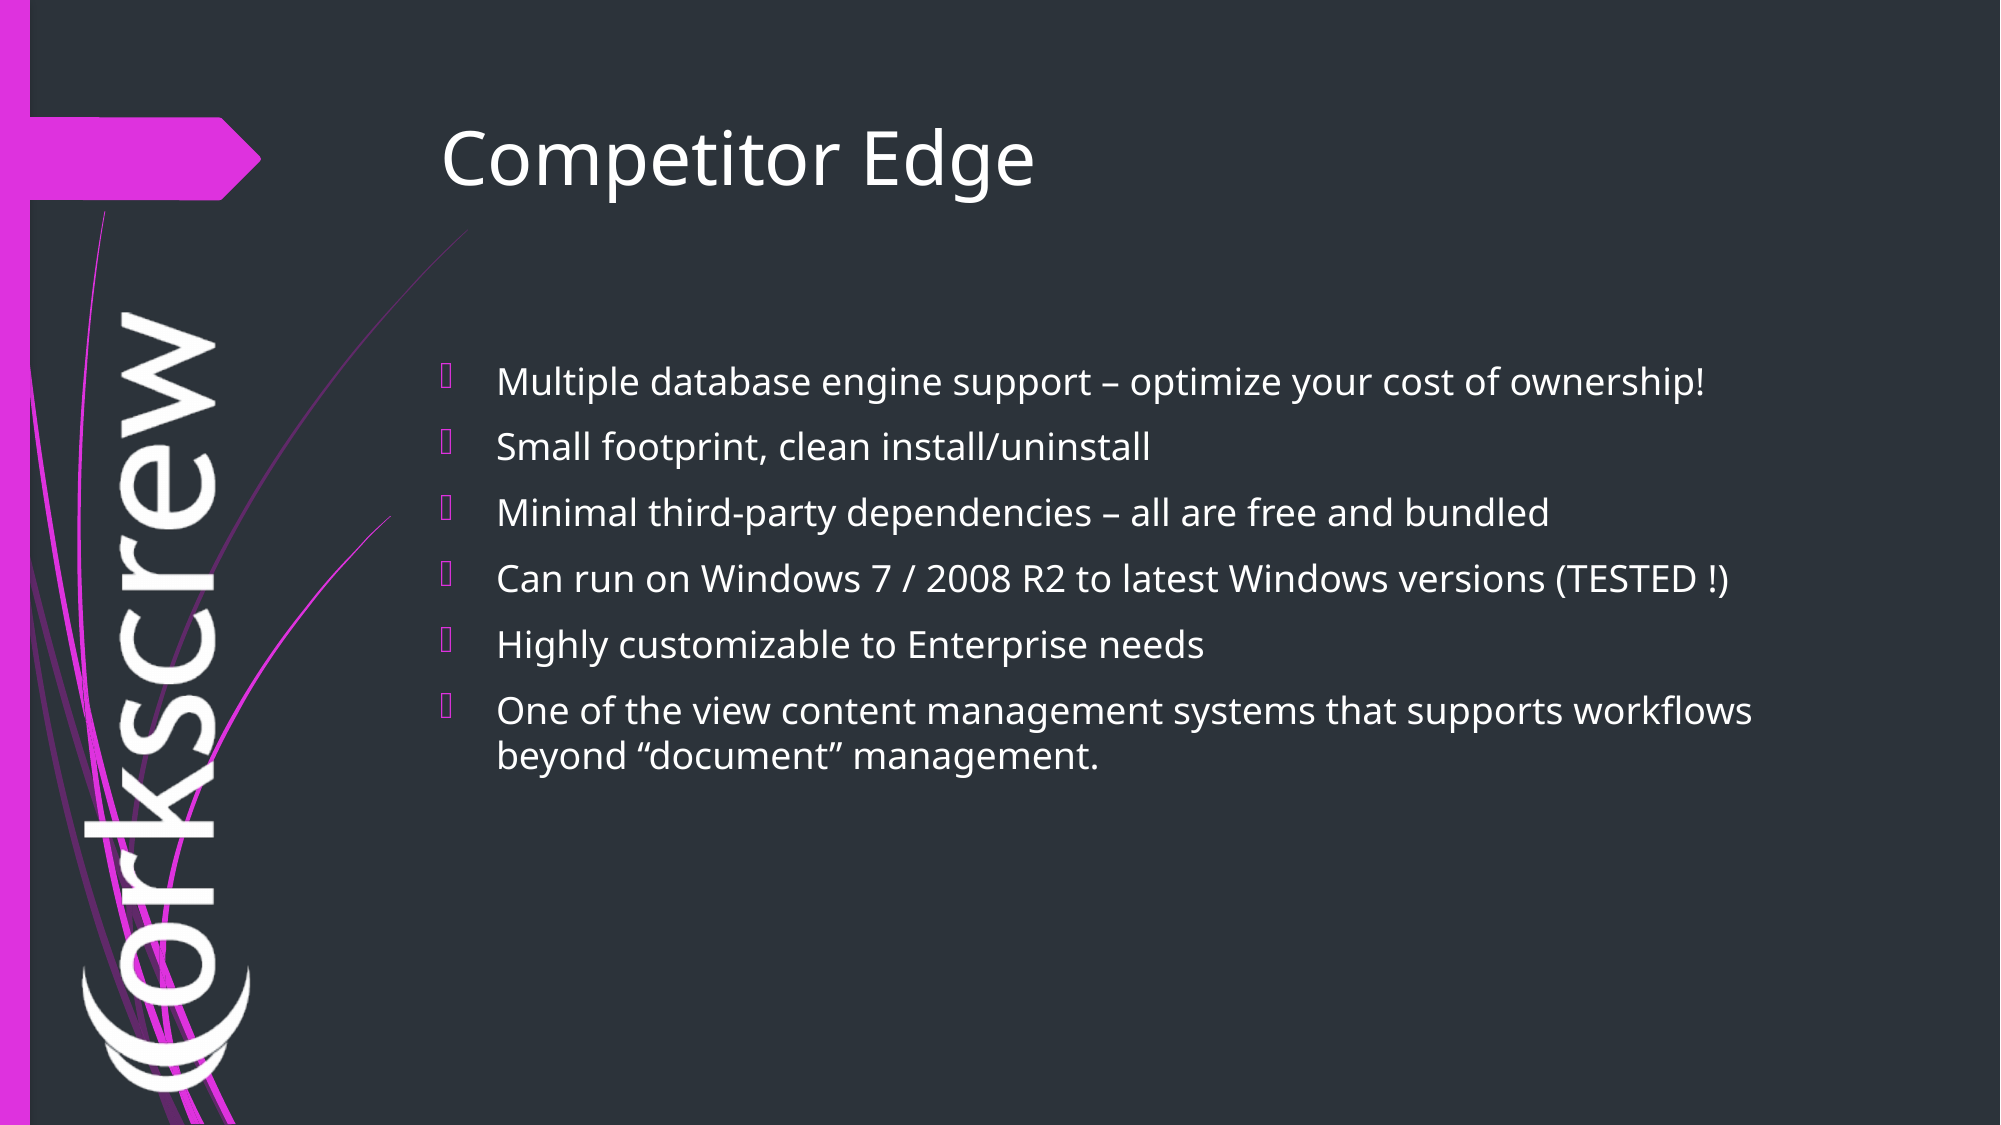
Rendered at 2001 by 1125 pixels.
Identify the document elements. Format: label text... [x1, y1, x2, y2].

title Competitor Edge [425, 102, 1888, 313]
list Multiple database engine support – optimize your cost of ownership! Small footprint, clean install/uninstall Minimal third-party dependencies – all are free and bundled Can run on Windows 7 / 2008 R2 to latest Windows versions (TESTED !) Highly customizable to Enterprise needs One of the view content management systems that supports workflows beyond “document” management. [424, 350, 1888, 970]
picture [0, 313, 554, 1093]
